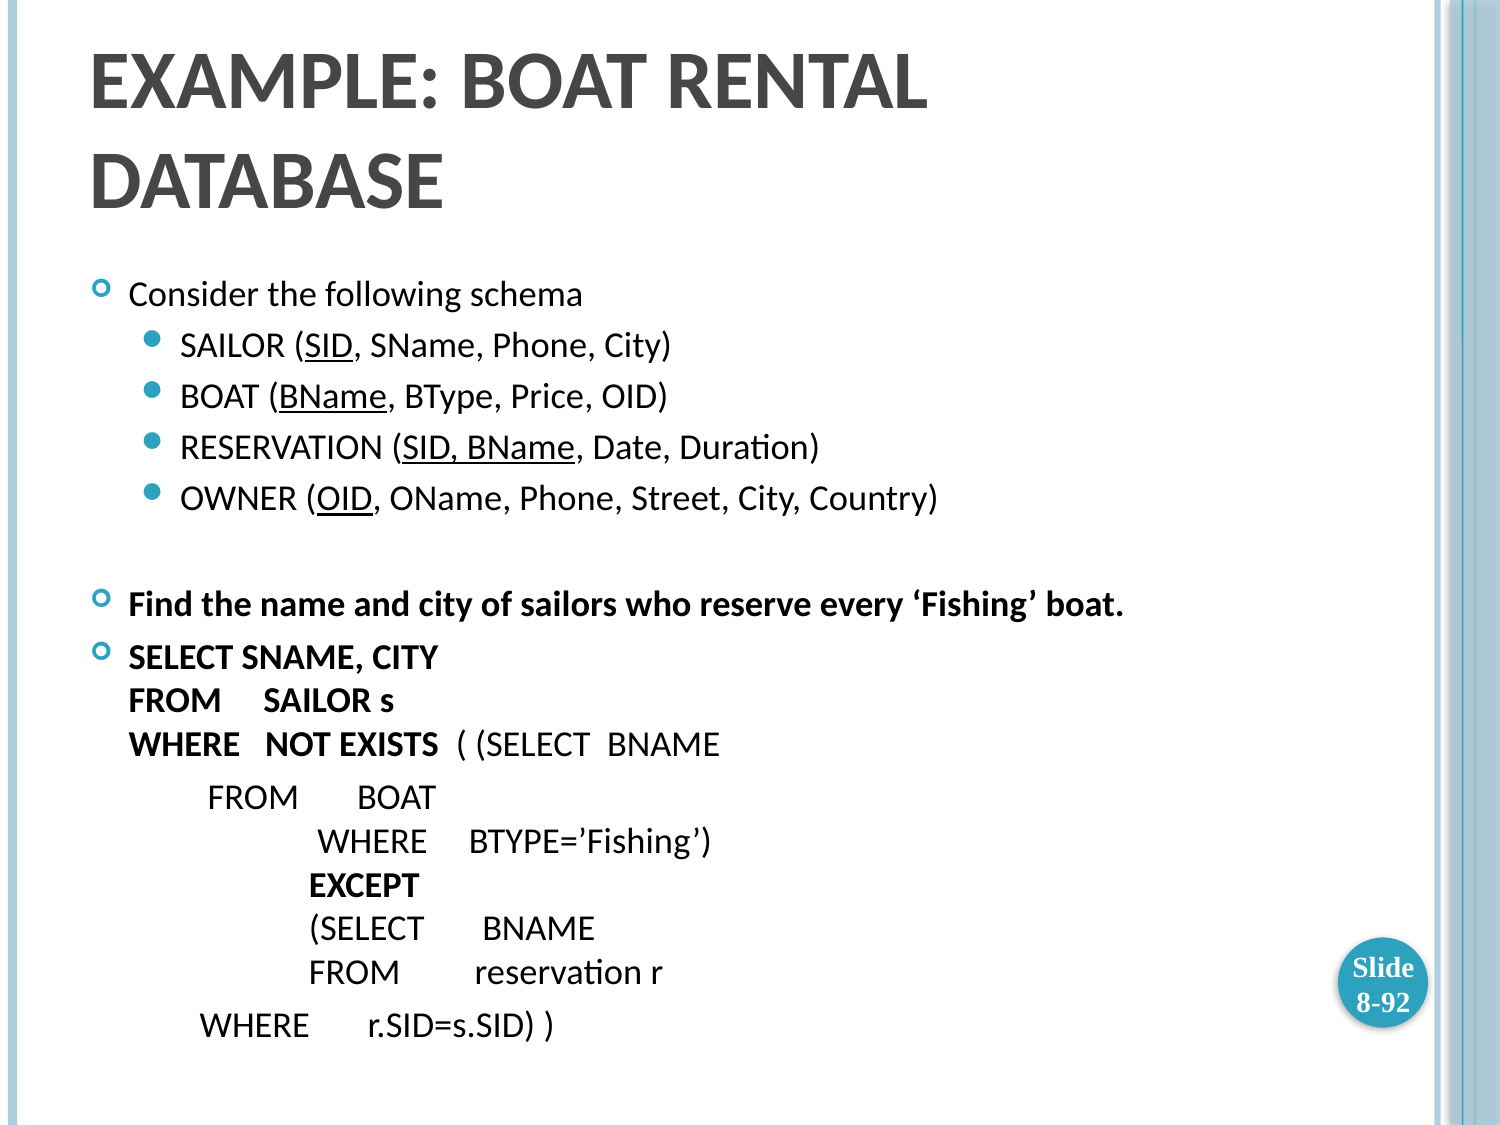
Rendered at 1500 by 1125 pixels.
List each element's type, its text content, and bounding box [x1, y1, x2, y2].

slide_number Slide 8-92 [1333, 940, 1434, 1026]
list Consider the following schema SAILOR (SID, SName, Phone, City) BOAT (BName, BType, Price, OID) RESERVATION (SID, BName, Date, Duration) OWNER (OID, OName, Phone, Street, City, Country) Find the name and city of sailors who reserve every ‘Fishing’ boat. SELECT SNAME, CITY FROM SAILOR s WHERE NOT EXISTS ( (SELECT BNAME FROM BOAT WHERE BTYPE=’Fishing’) EXCEPT (SELECT BNAME FROM reservation r WHERE r.SID=s.SID) ) [74, 262, 1301, 1063]
title Example: Boat Rental database [75, 45, 1300, 233]
